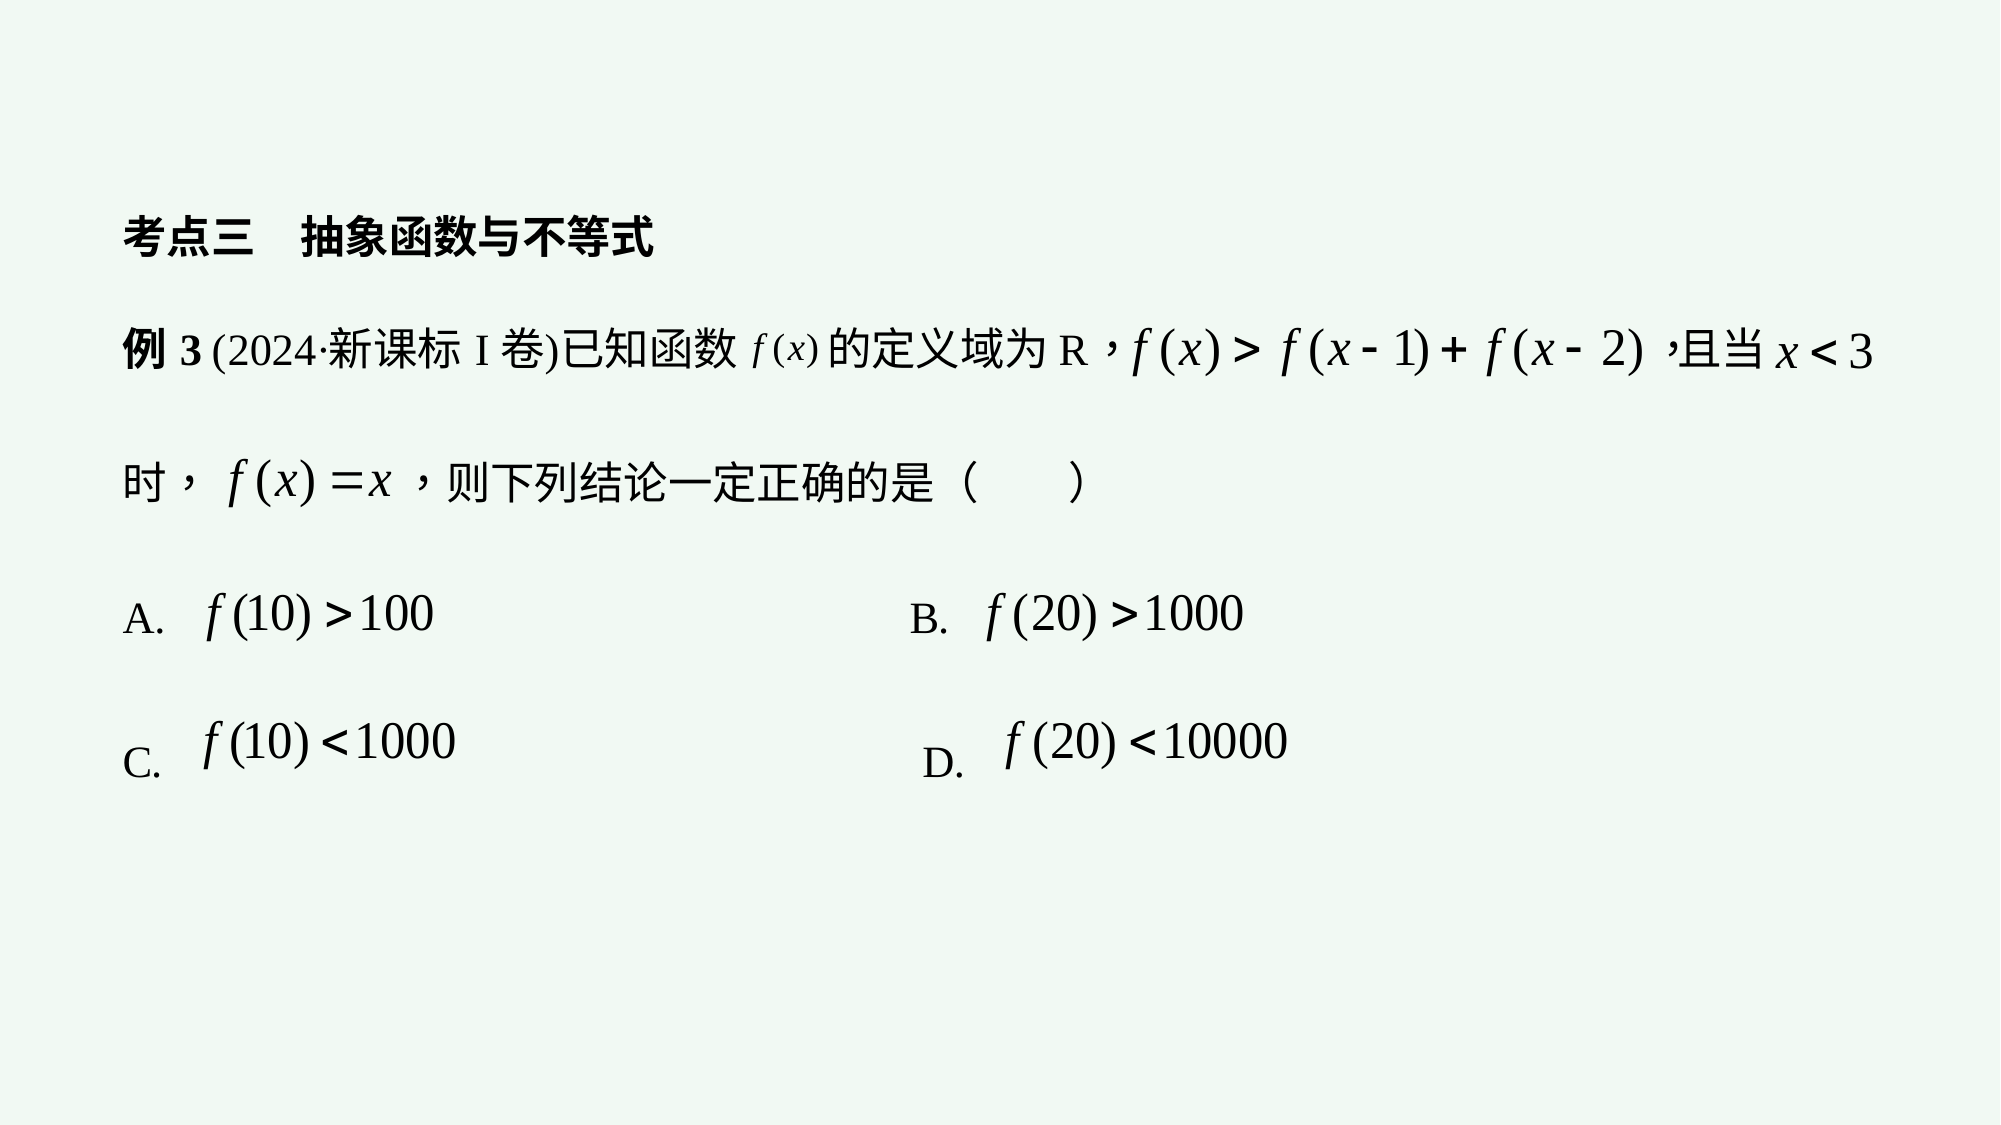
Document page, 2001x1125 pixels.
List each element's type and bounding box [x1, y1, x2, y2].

text_box [122, 208, 1881, 819]
